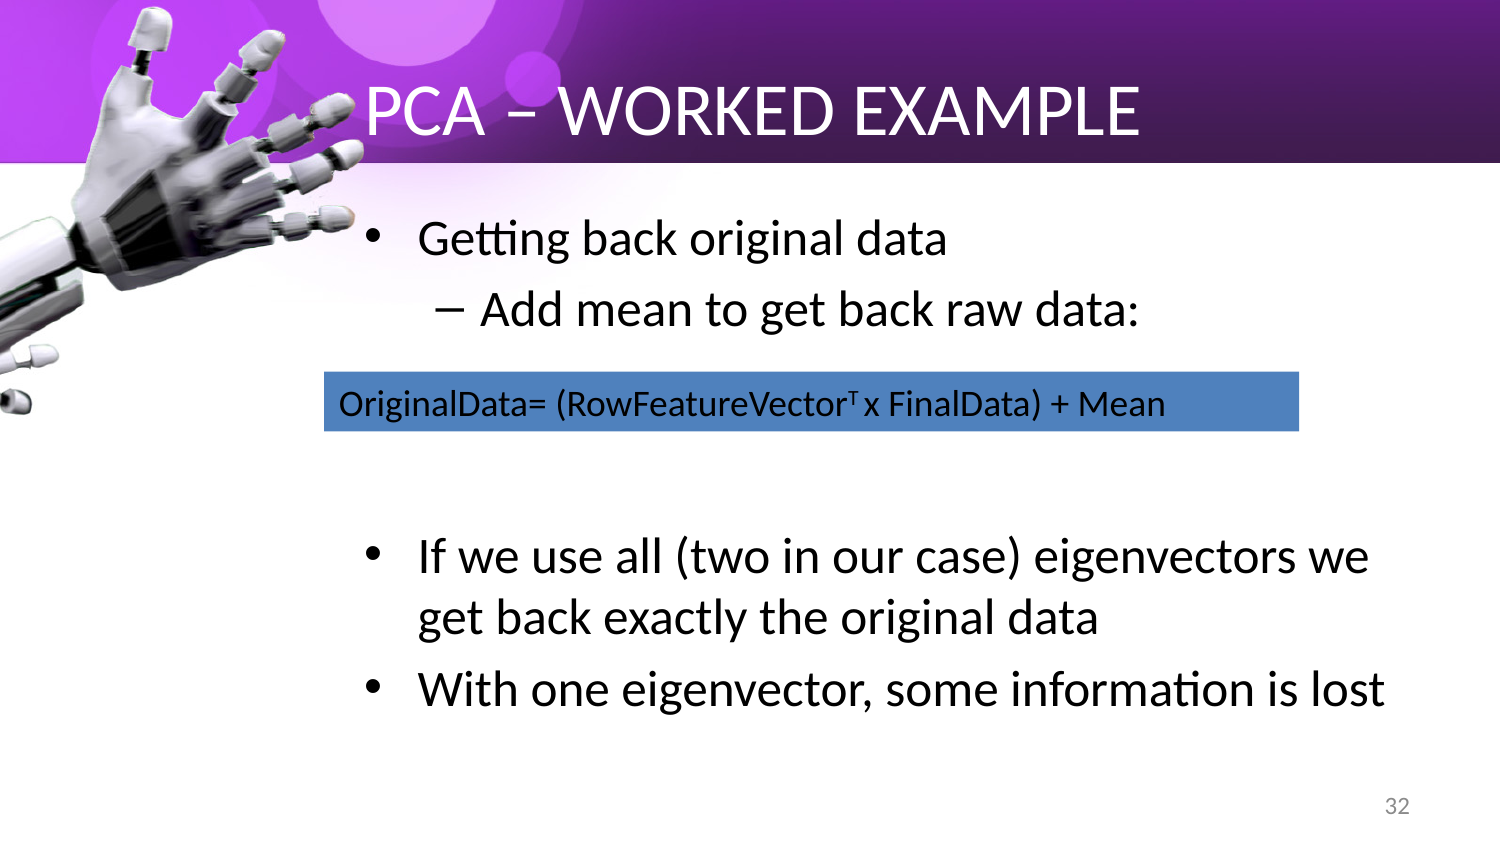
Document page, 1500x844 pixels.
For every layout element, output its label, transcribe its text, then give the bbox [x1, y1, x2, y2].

picture [0, 0, 1500, 844]
list Getting back original data Add mean to get back raw data: If we use all (two in our case) eigenvectors we get back exactly the original data With one eigenvector, some information is lost [349, 196, 1402, 773]
text_box OriginalData= (RowFeatureVectorT x FinalData) + Mean [324, 371, 1300, 432]
slide_number 32 [1074, 782, 1425, 827]
title PCA – WORKED EXAMPLE [349, 46, 1402, 166]
